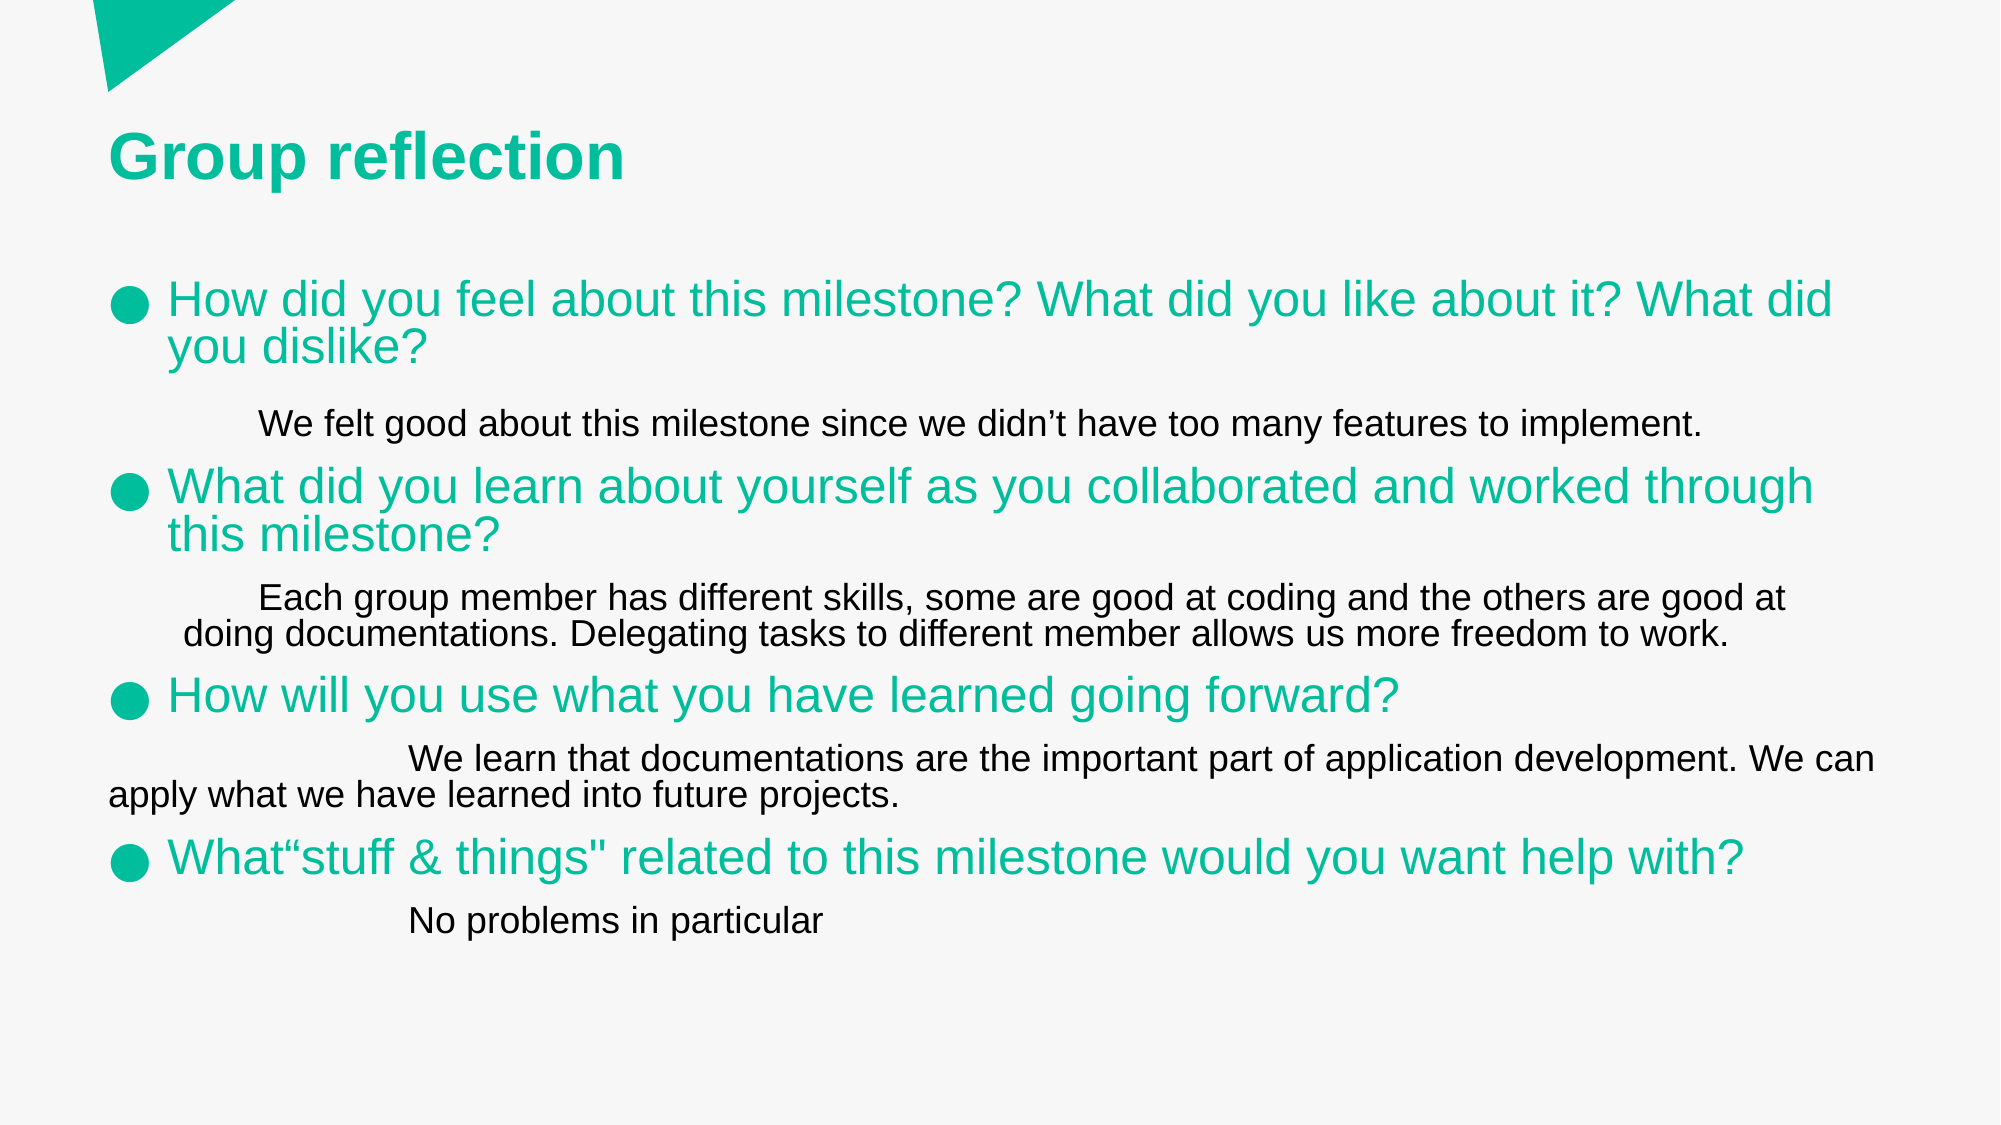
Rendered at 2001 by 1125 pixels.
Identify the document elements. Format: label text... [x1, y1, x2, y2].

list How did you feel about this milestone? What did you like about it? What did you dislike? We felt good about this milestone since we didn’t have too many features to implement. What did you learn about yourself as you collaborated and worked through this milestone? Each group member has different skills, some are good at coding and the others are good at doing documentations. Delegating tasks to different member allows us more freedom to work. How will you use what you have learned going forward? We learn that documentations are the important part of application development. We can apply what we have learned into future projects. What“stuff & things" related to this milestone would you want help with? No problems in particular [93, 225, 1898, 1125]
title Group reflection [93, 86, 1924, 202]
